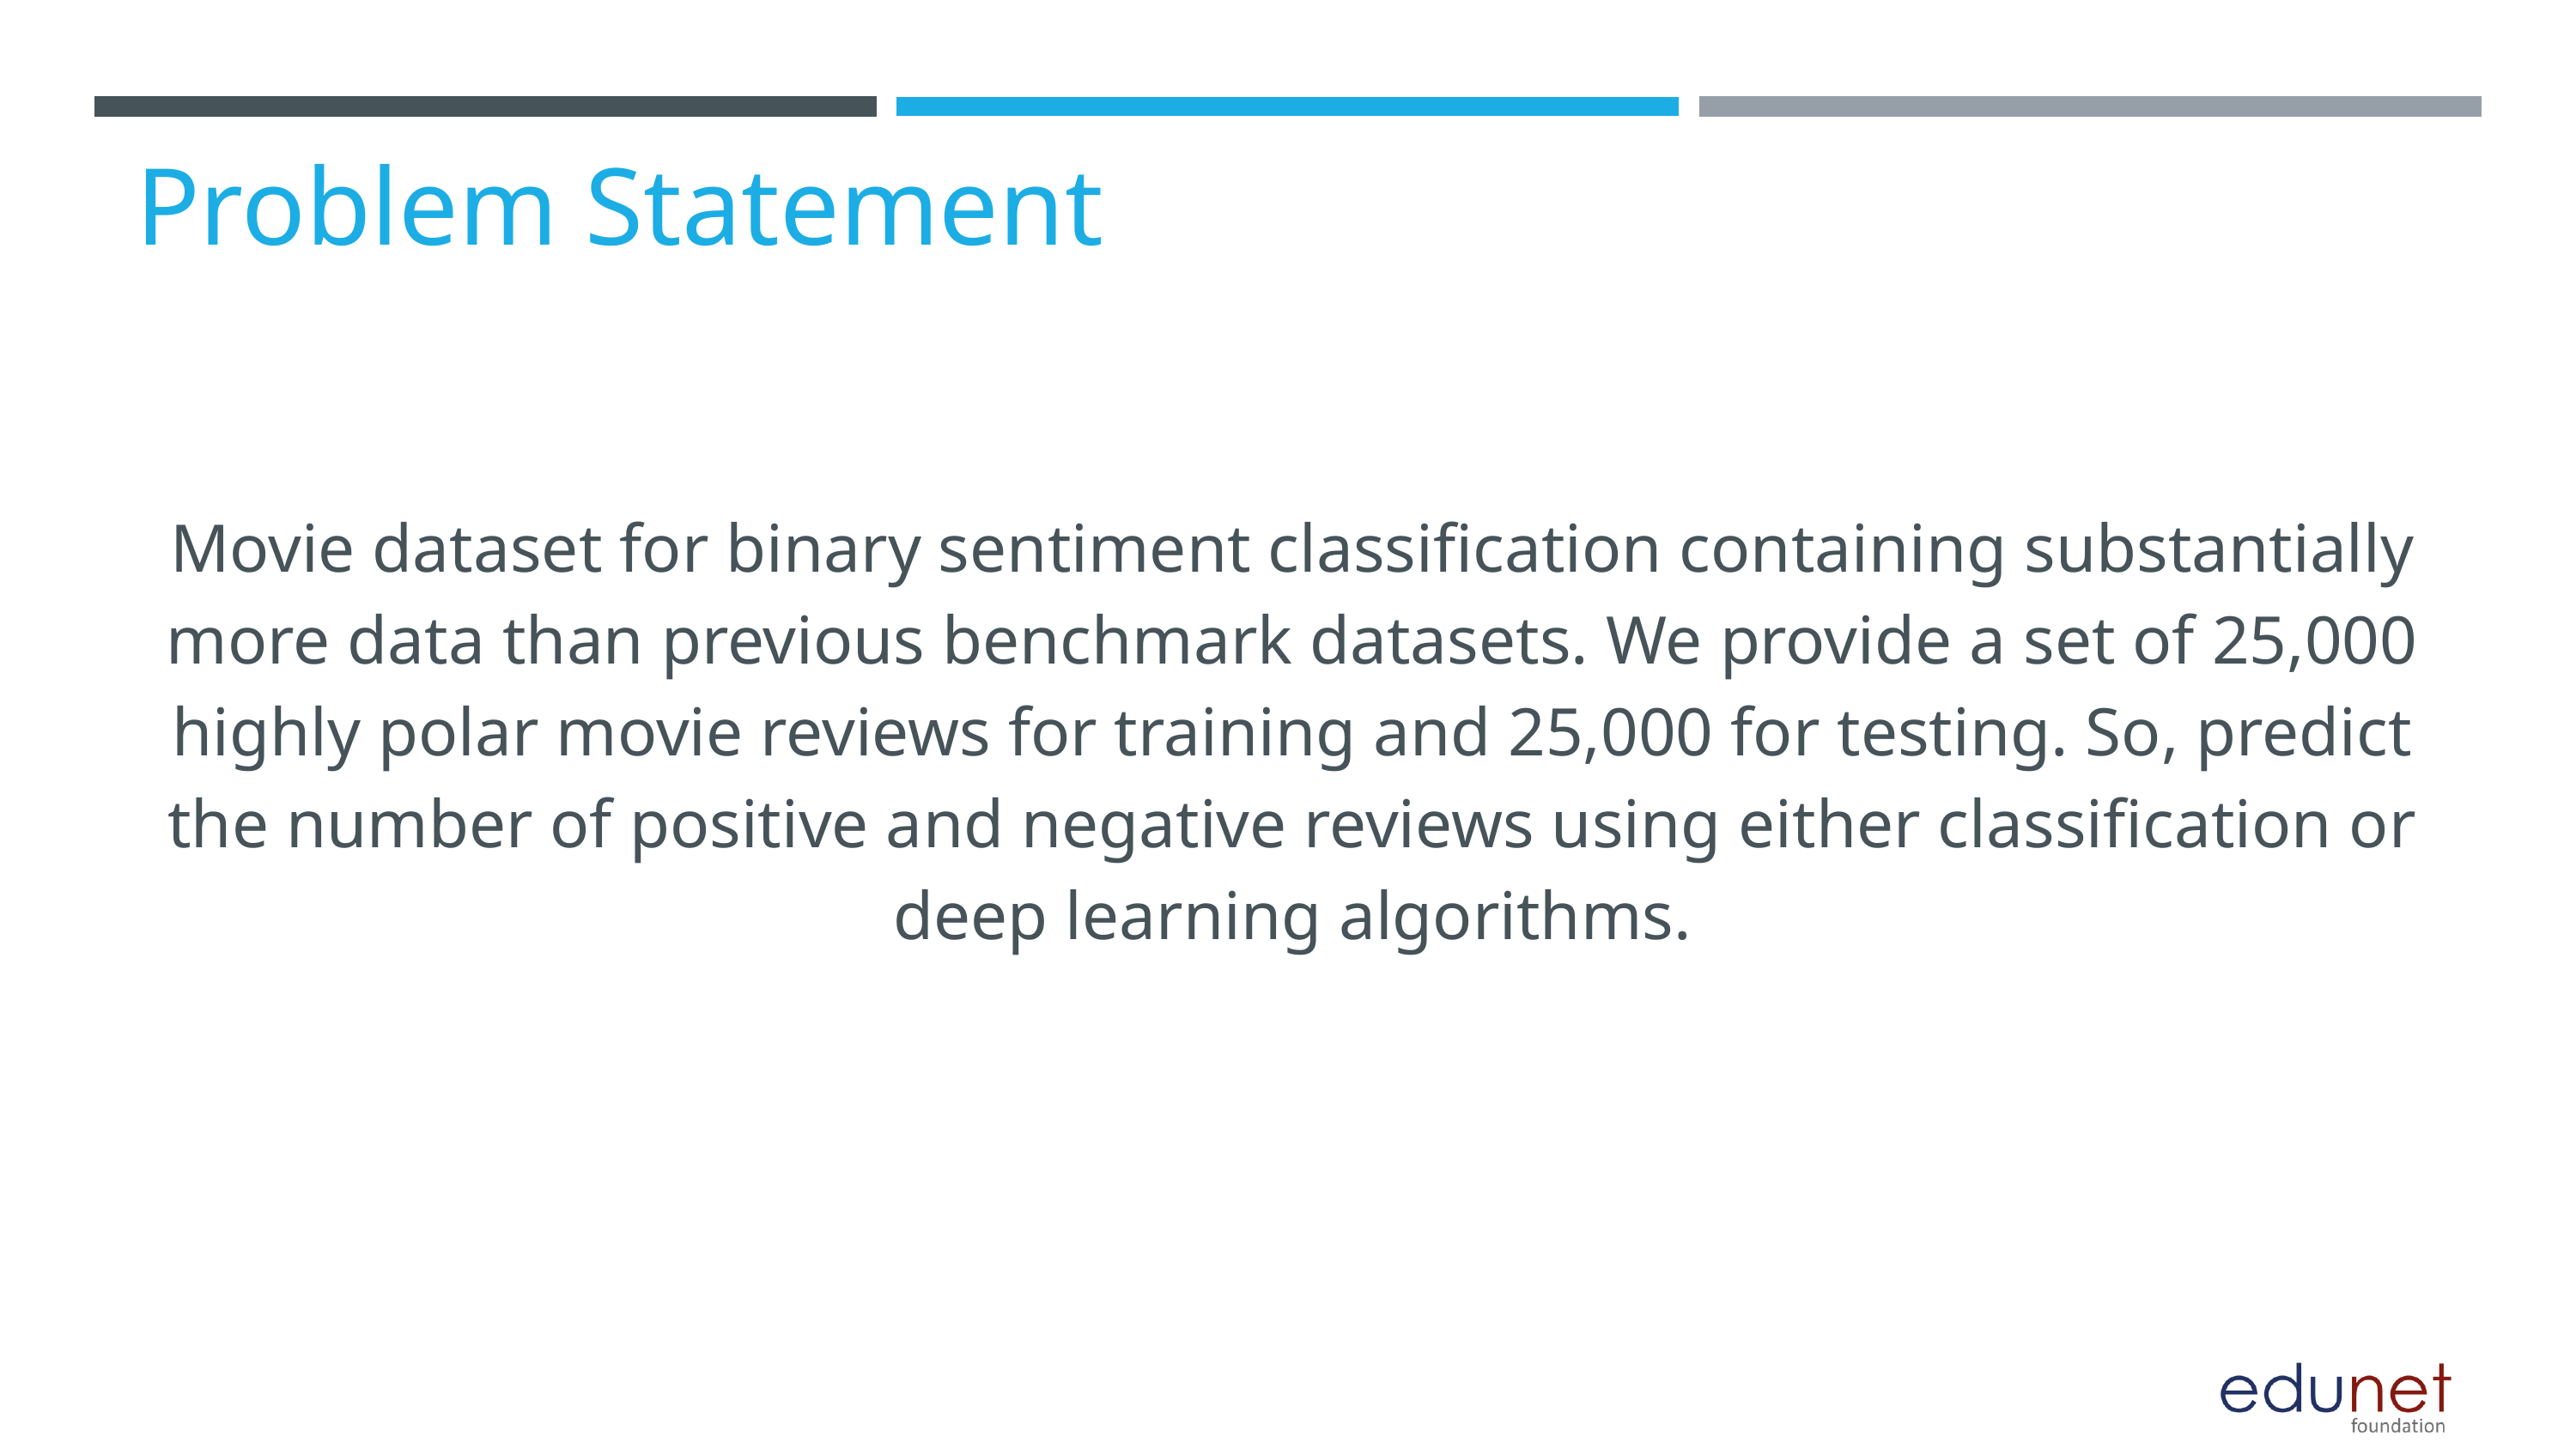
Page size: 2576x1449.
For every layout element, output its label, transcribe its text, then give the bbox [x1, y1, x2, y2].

text_box [2215, 1360, 2454, 1437]
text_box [896, 96, 1679, 116]
text_box Movie dataset for binary sentiment classification containing substantially more data than previous benchmark datasets. We provide a set of 25,000 highly polar movie reviews for training and 25,000 for testing. So, predict the number of positive and negative reviews using either classification or deep learning algorithms. [144, 493, 2440, 953]
text_box Problem Statement [136, 138, 2440, 266]
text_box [94, 96, 878, 117]
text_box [1698, 95, 2482, 117]
